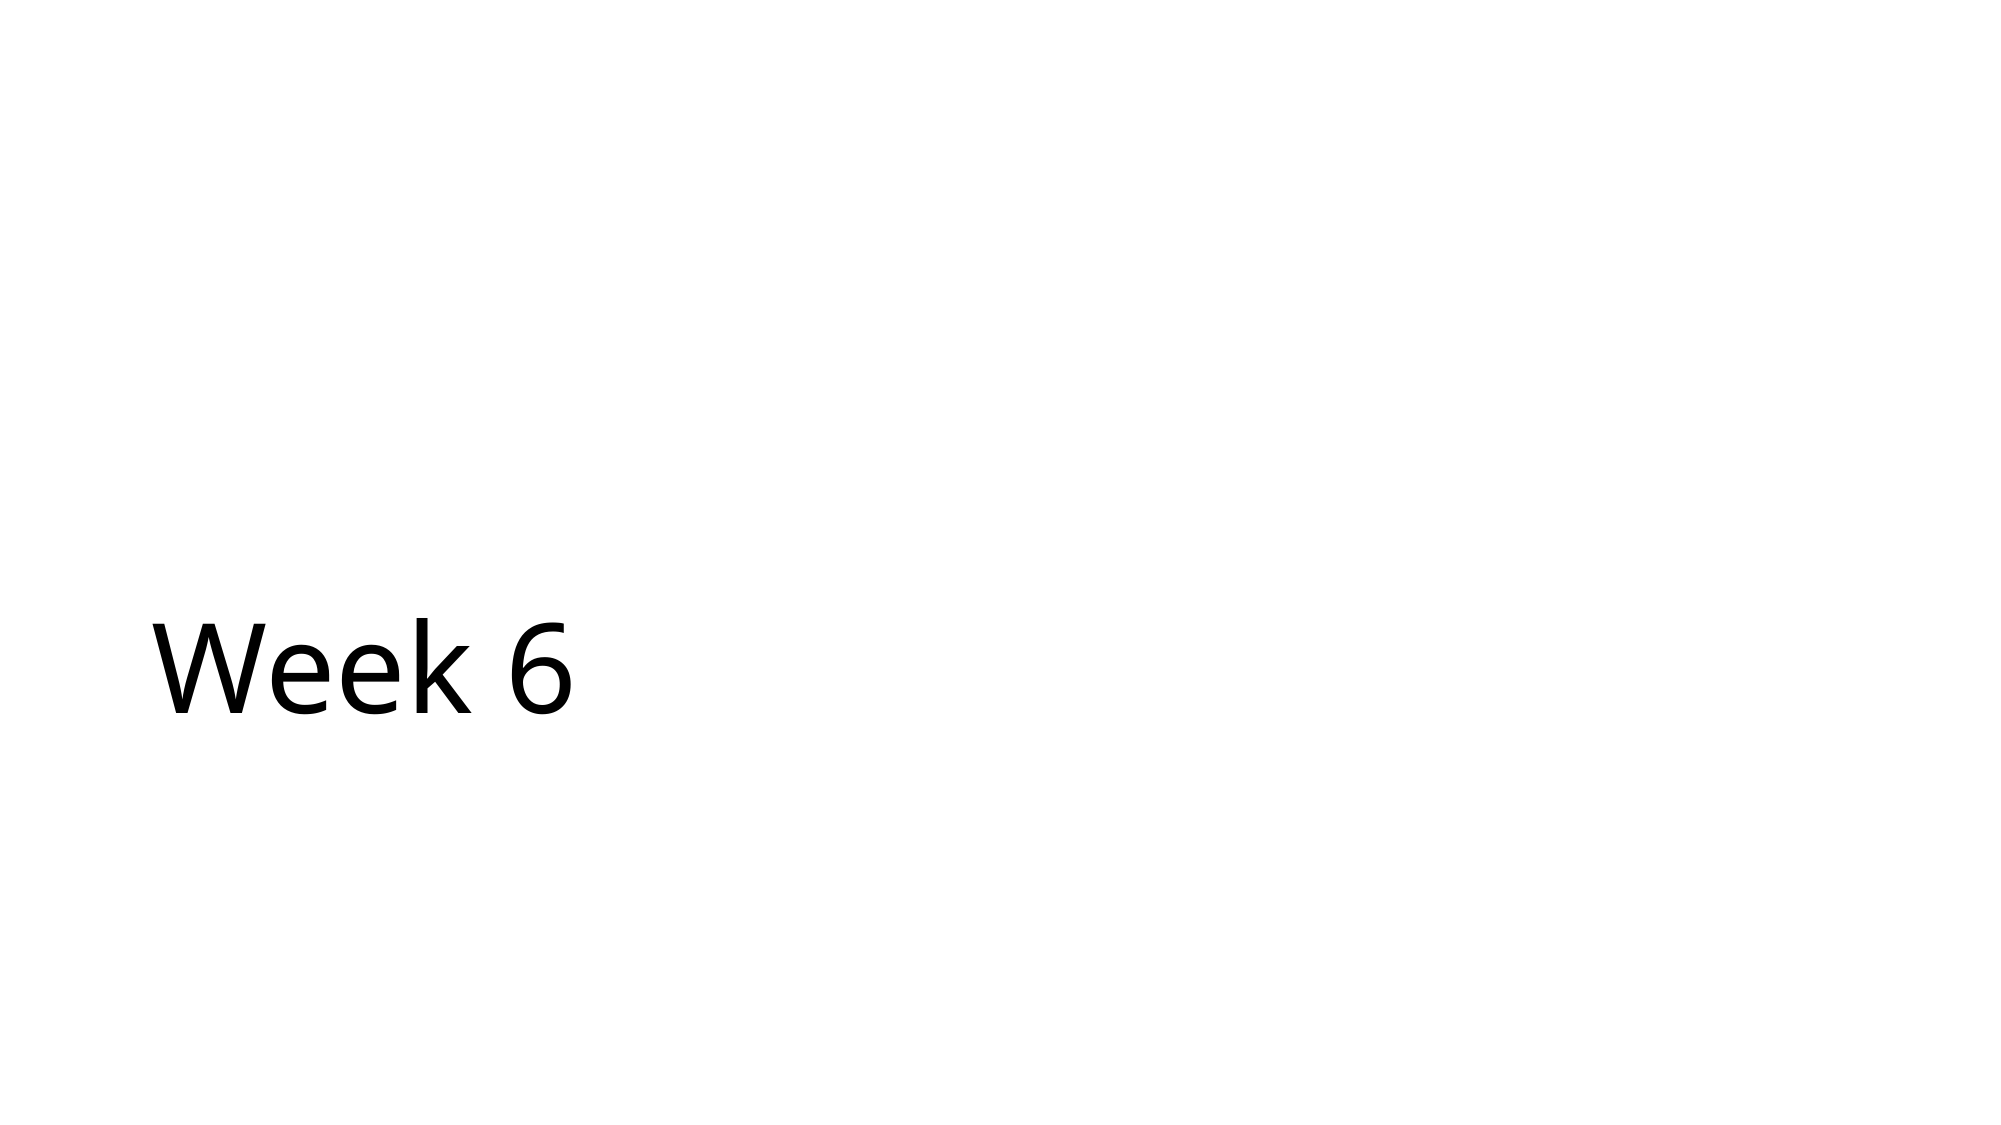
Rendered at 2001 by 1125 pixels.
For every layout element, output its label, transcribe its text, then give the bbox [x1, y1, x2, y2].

title Week 6 [136, 280, 1862, 749]
